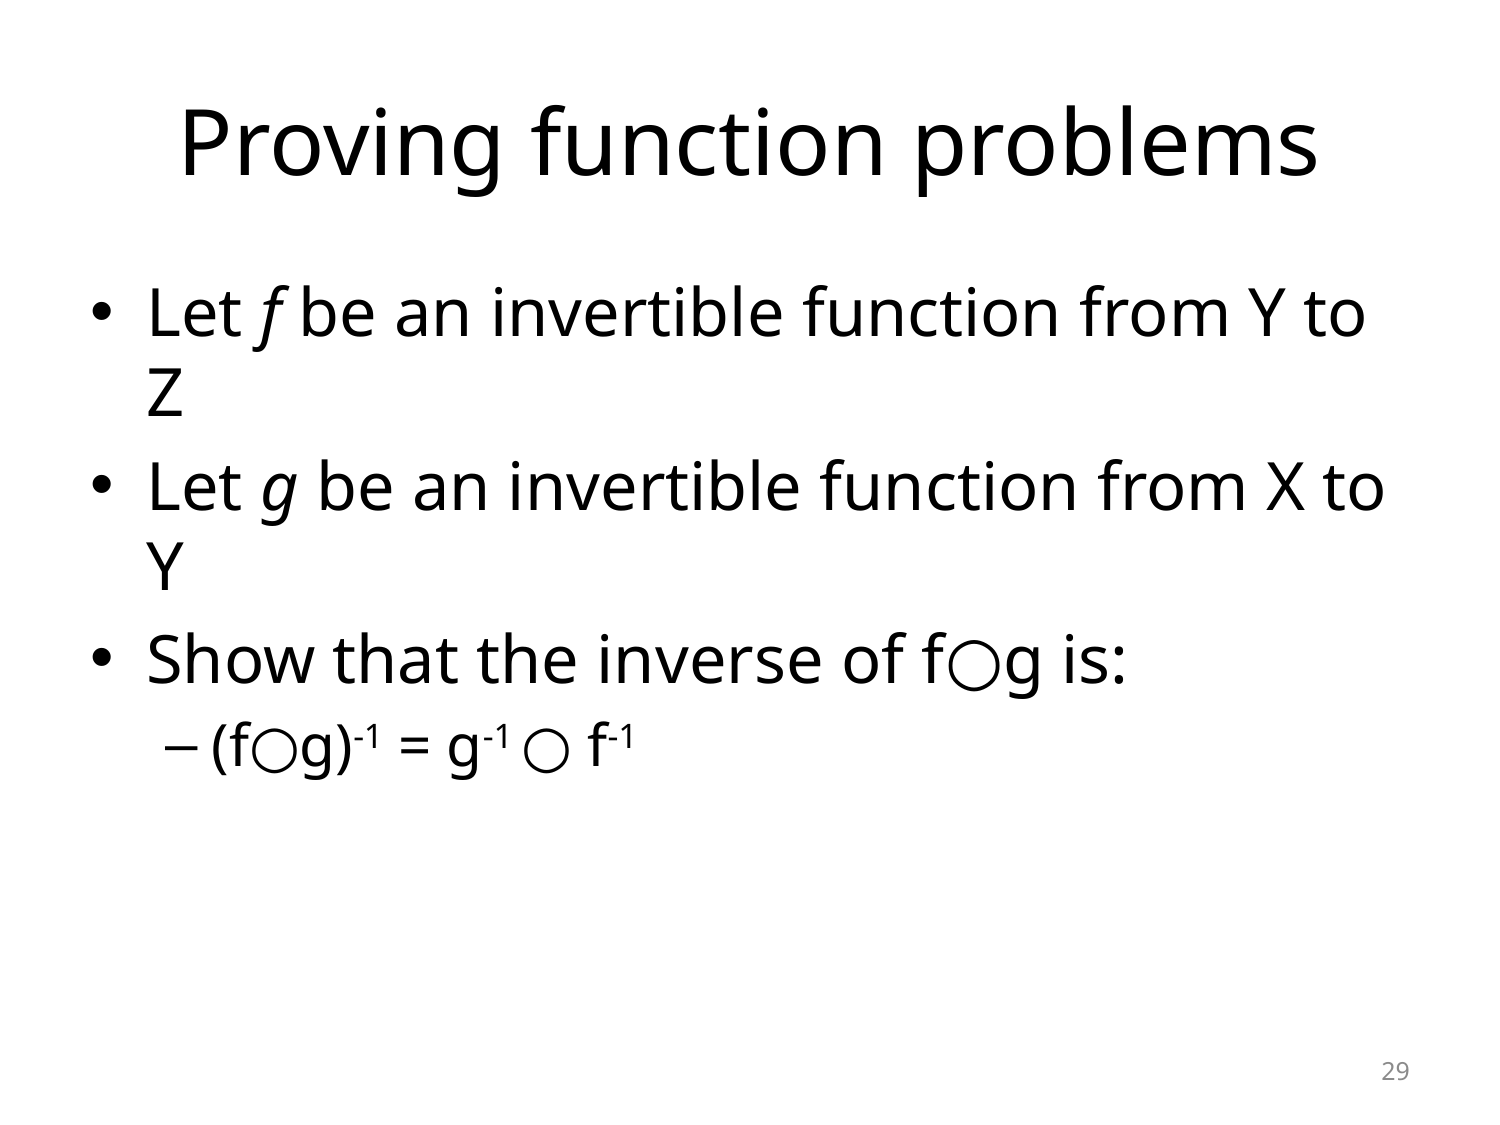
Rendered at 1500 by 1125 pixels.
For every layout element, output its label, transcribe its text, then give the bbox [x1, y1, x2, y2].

title Proving function problems [75, 45, 1425, 233]
list Let f be an invertible function from Y to Z Let g be an invertible function from X to Y Show that the inverse of f○g is: (f○g)-1 = g-1 ○ f-1 [75, 262, 1425, 1005]
slide_number 29 [1074, 1042, 1425, 1103]
